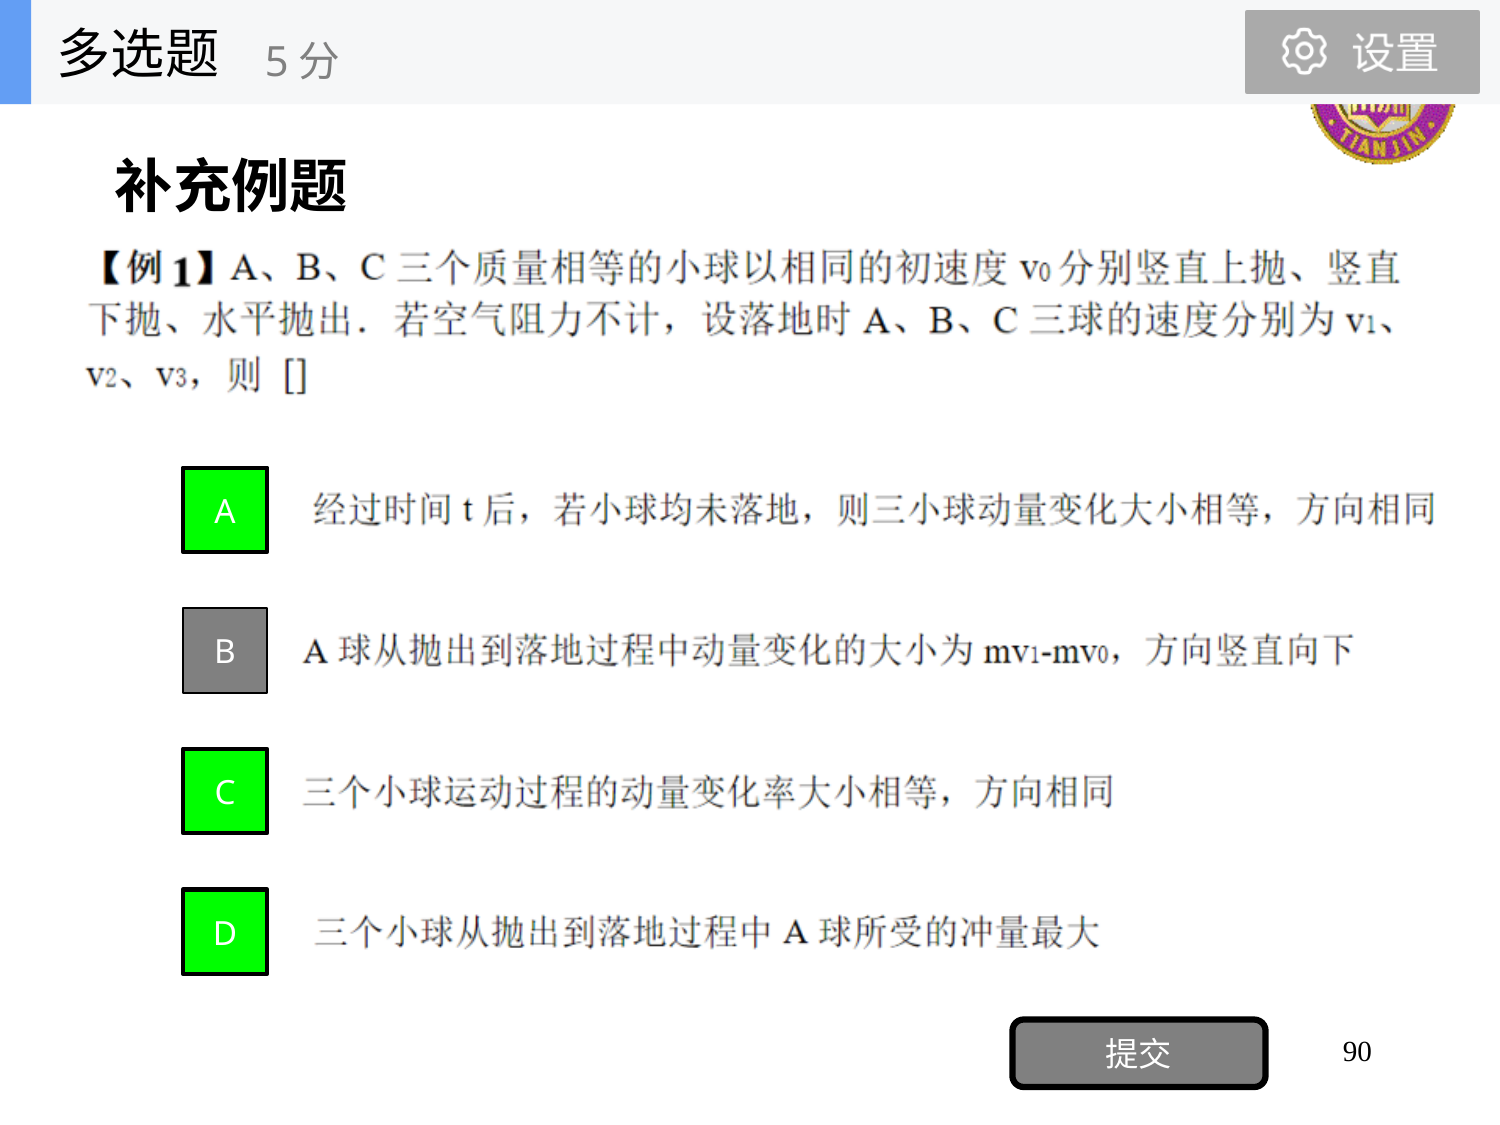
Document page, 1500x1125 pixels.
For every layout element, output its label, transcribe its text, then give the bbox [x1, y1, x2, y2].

slide_number 90 [1074, 1024, 1388, 1101]
picture [1245, 10, 1480, 94]
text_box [0, 0, 1500, 105]
picture [307, 903, 1119, 960]
picture [299, 762, 1119, 820]
text_box 补充例题 [100, 113, 1301, 232]
picture [1301, 105, 1500, 178]
text_box C [182, 748, 268, 834]
picture [298, 480, 1452, 539]
text_box 提交 [1012, 1019, 1266, 1088]
picture [299, 619, 1368, 677]
text_box A [182, 467, 268, 552]
text_box B [182, 608, 268, 693]
picture [76, 233, 1424, 413]
text_box D [182, 889, 268, 974]
